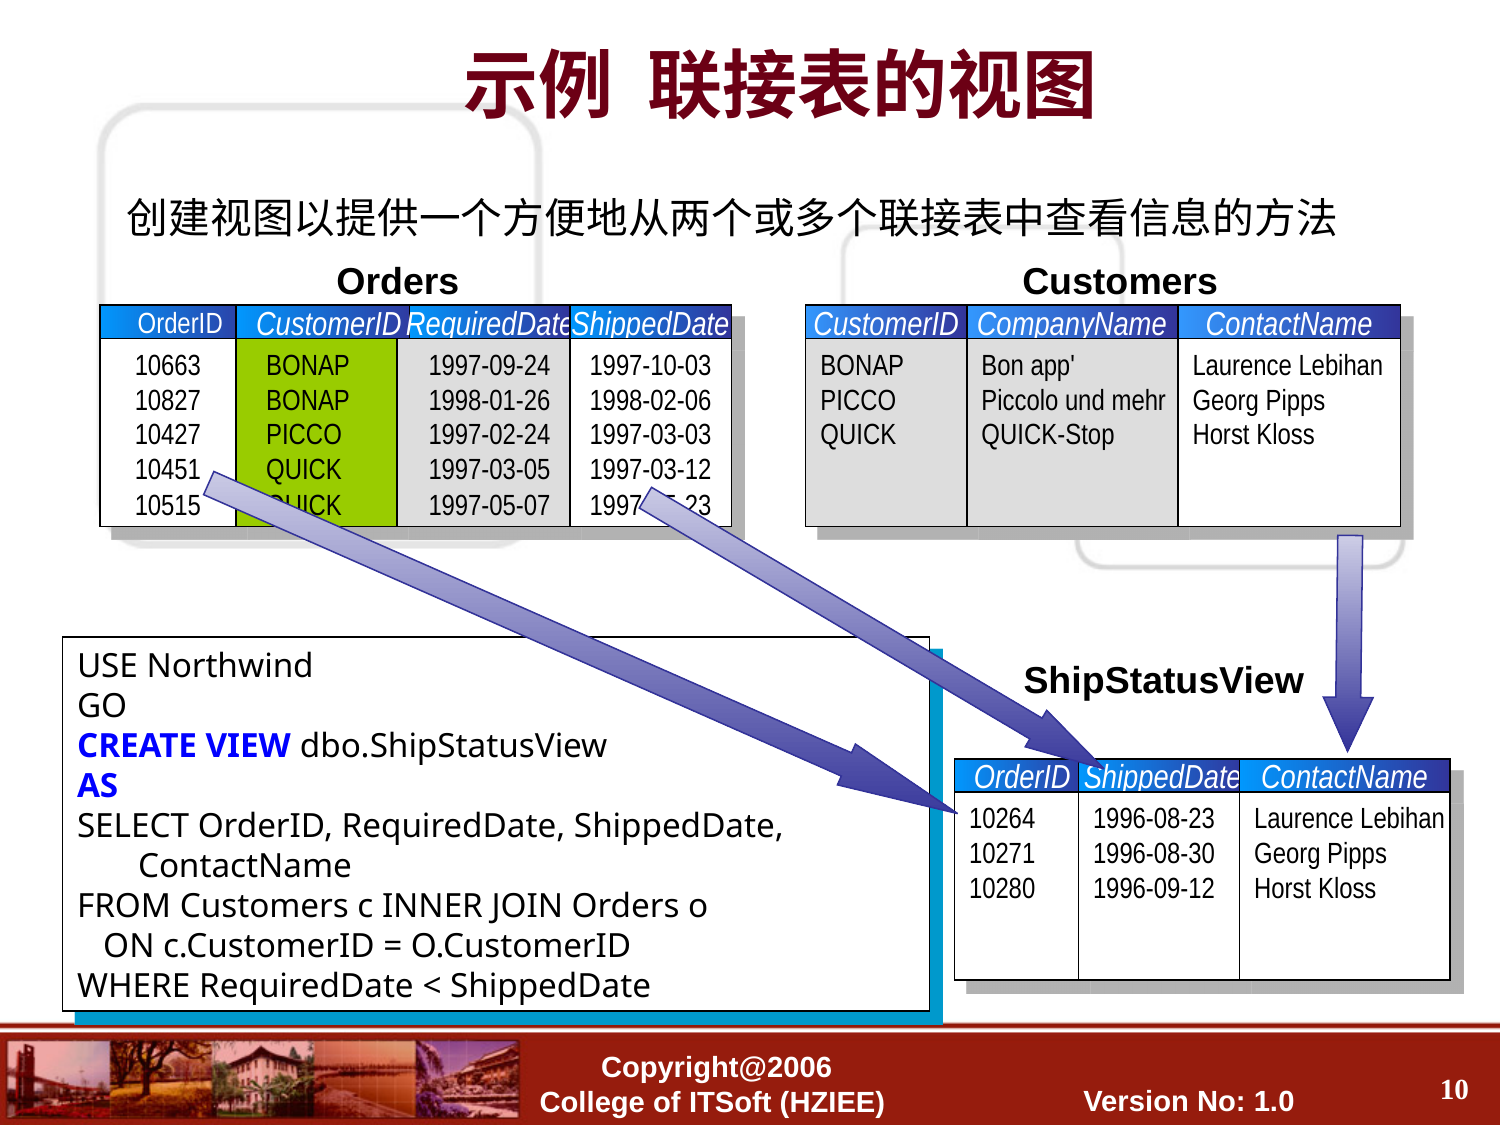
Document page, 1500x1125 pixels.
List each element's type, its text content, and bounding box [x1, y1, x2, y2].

title 示例 联接表的视图 [336, 31, 1224, 135]
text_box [62, 249, 1451, 1016]
text_box 创建视图以提供一个方便地从两个或多个联接表中查看信息的方法 [112, 184, 1375, 248]
picture [0, 0, 1500, 1125]
